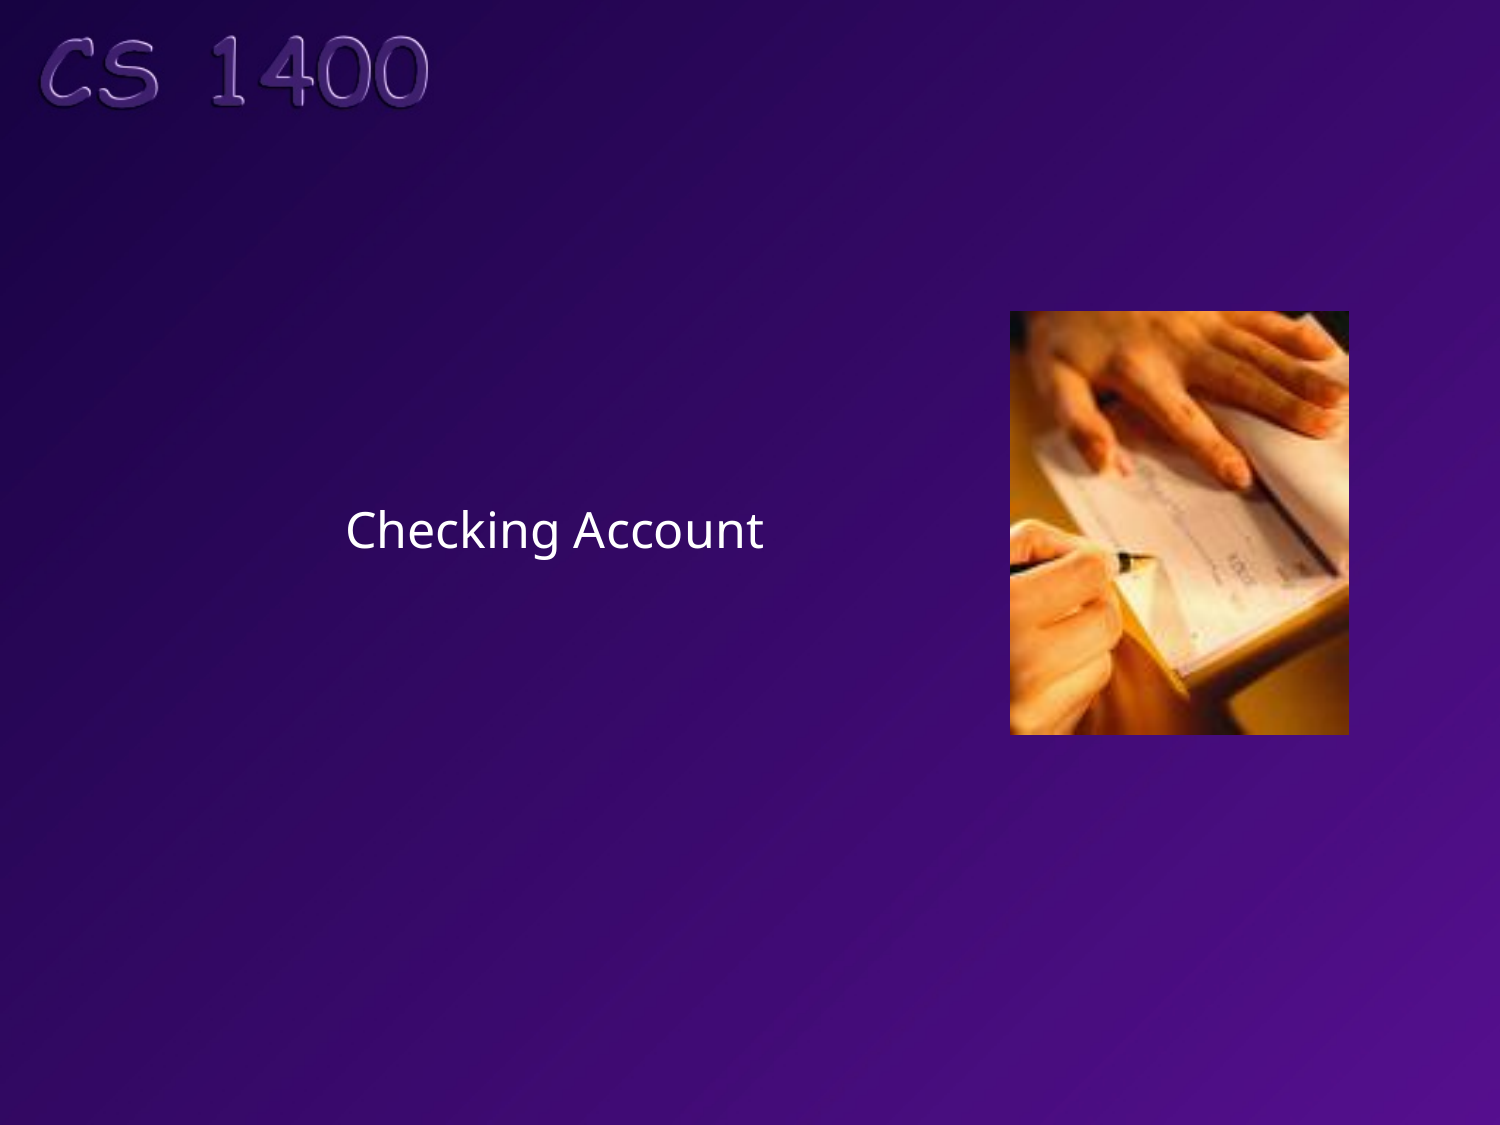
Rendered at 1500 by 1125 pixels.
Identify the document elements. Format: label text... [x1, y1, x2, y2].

picture [0, 0, 1500, 1125]
text_box Checking Account [330, 491, 780, 567]
